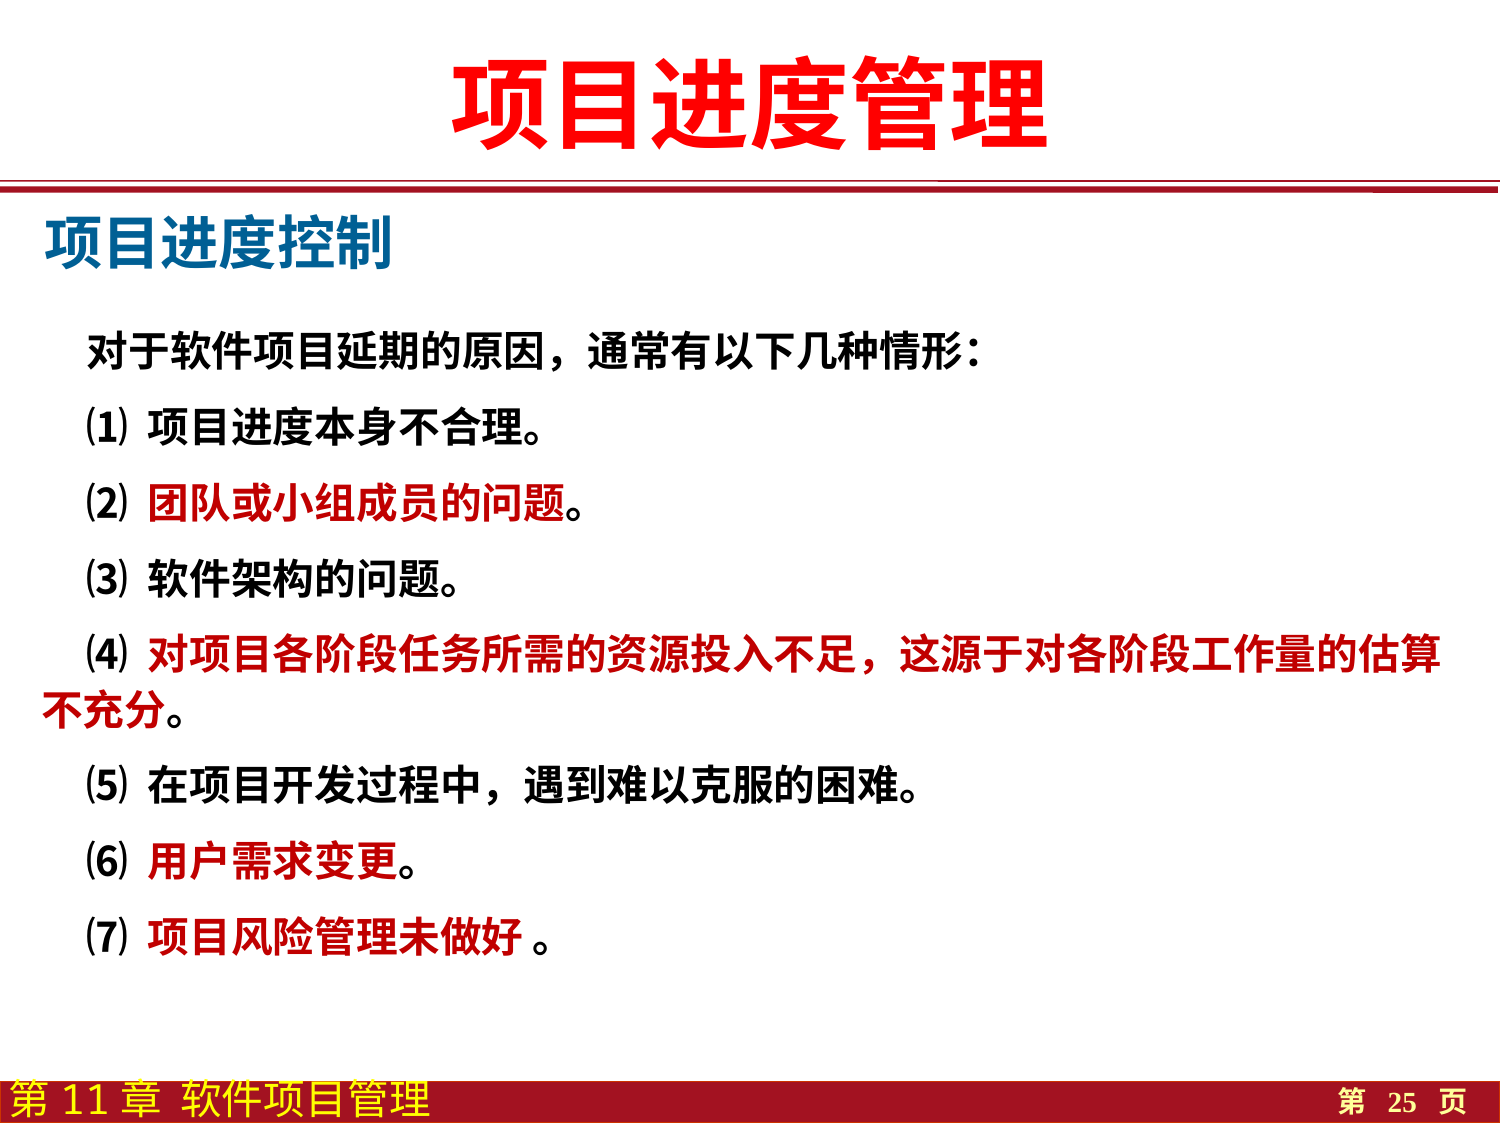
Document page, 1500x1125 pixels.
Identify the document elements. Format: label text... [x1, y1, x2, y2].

text_box 项目进度控制 [29, 184, 432, 284]
text_box 项目进度管理 [237, 49, 1263, 162]
text_box 对于软件项目延期的原因，通常有以下几种情形： ⑴ 项目进度本身不合理。 ⑵ 团队或小组成员的问题。 ⑶ 软件架构的问题。 ⑷ 对项目各阶段任务所需的资源投入不足，这源于对各阶段工作量的估算不充分。 ⑸ 在项目开发过程中，遇到难以克服的困难。 ⑹ 用户需求变更。 ⑺ 项目风险管理未做好 。 [41, 320, 1465, 961]
